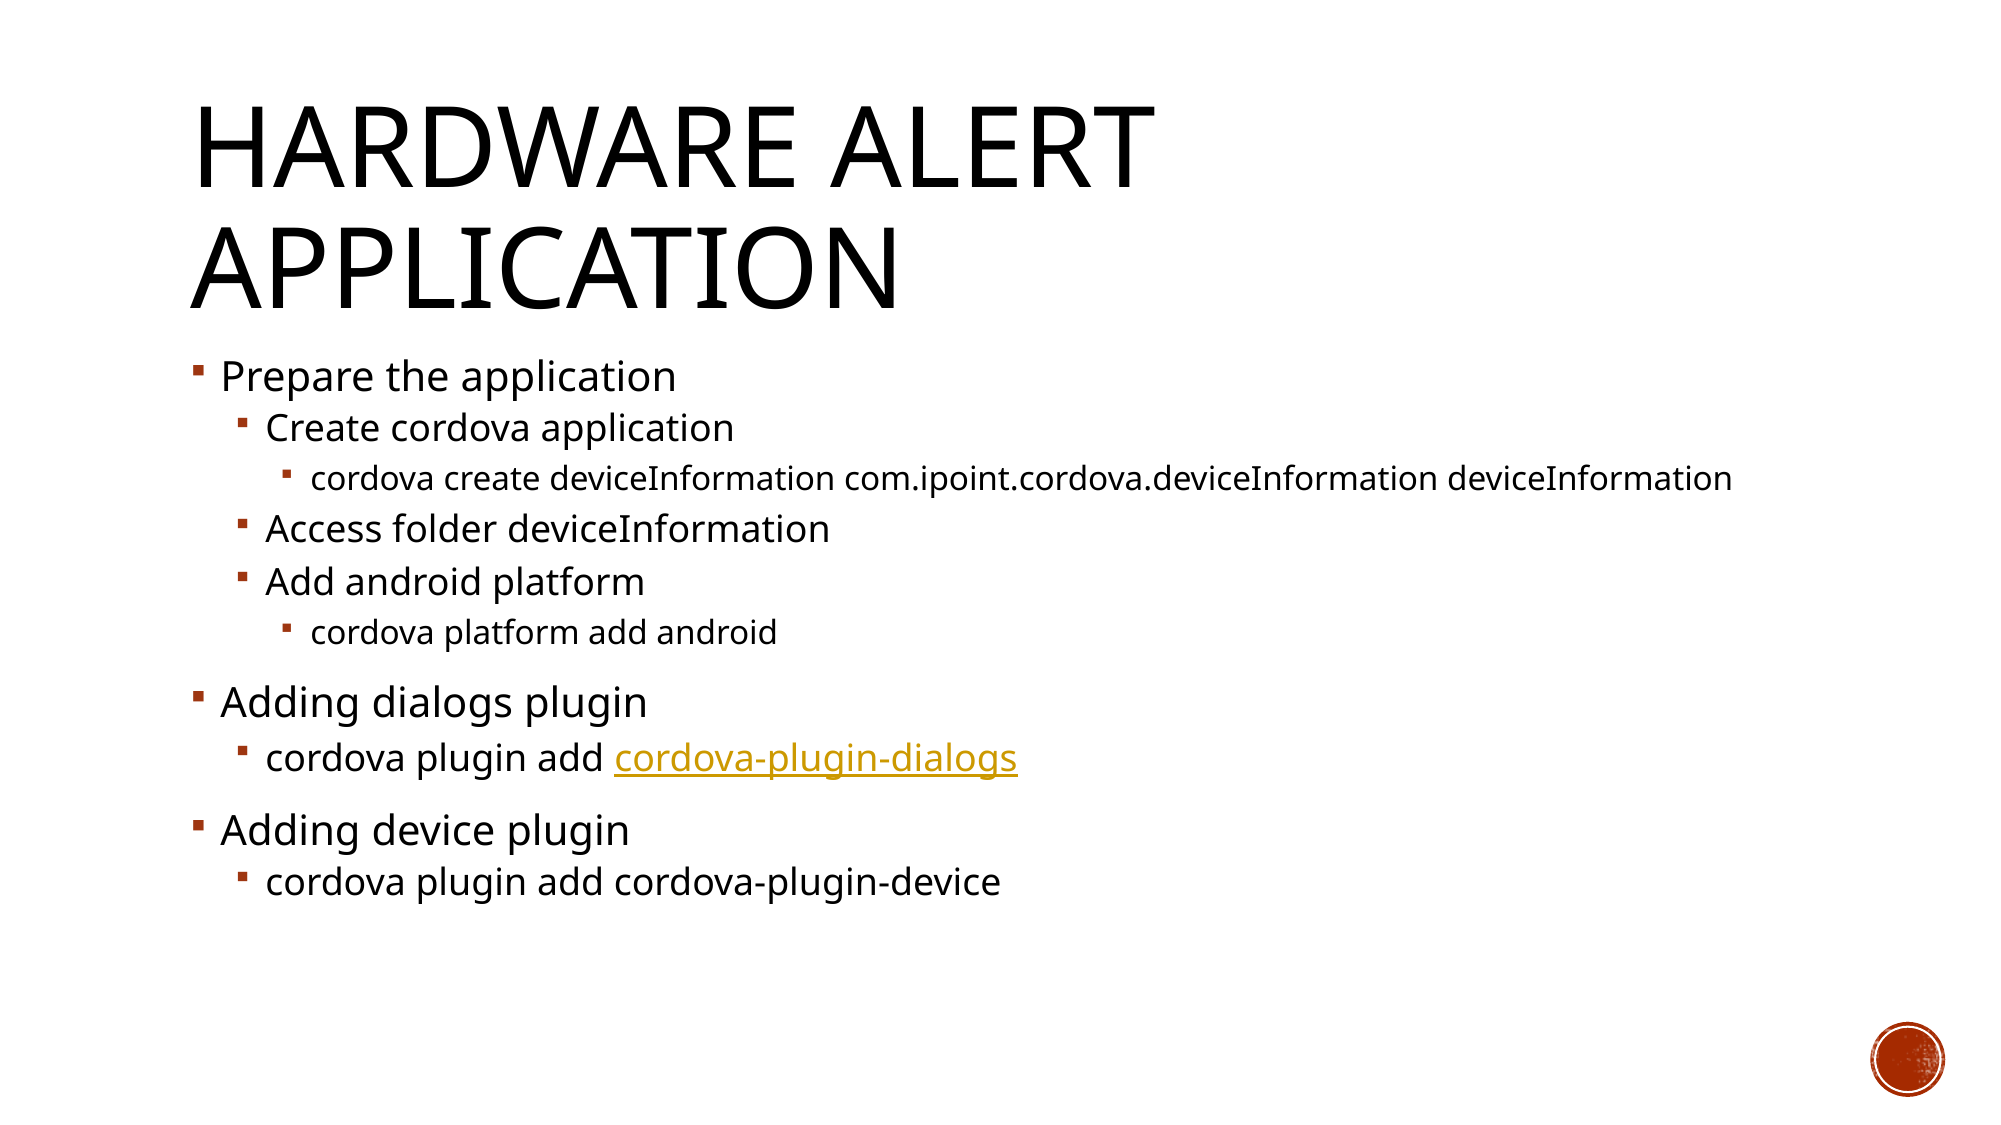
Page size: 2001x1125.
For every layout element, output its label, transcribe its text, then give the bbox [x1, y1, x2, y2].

list Prepare the application Create cordova application cordova create deviceInformation com.ipoint.cordova.deviceInformation deviceInformation Access folder deviceInformation Add android platform cordova platform add android Adding dialogs plugin cordova plugin add cordova-plugin-dialogs Adding device plugin cordova plugin add cordova-plugin-device [175, 348, 1826, 1013]
title Hardware Alert ApPlication [175, 79, 1826, 344]
